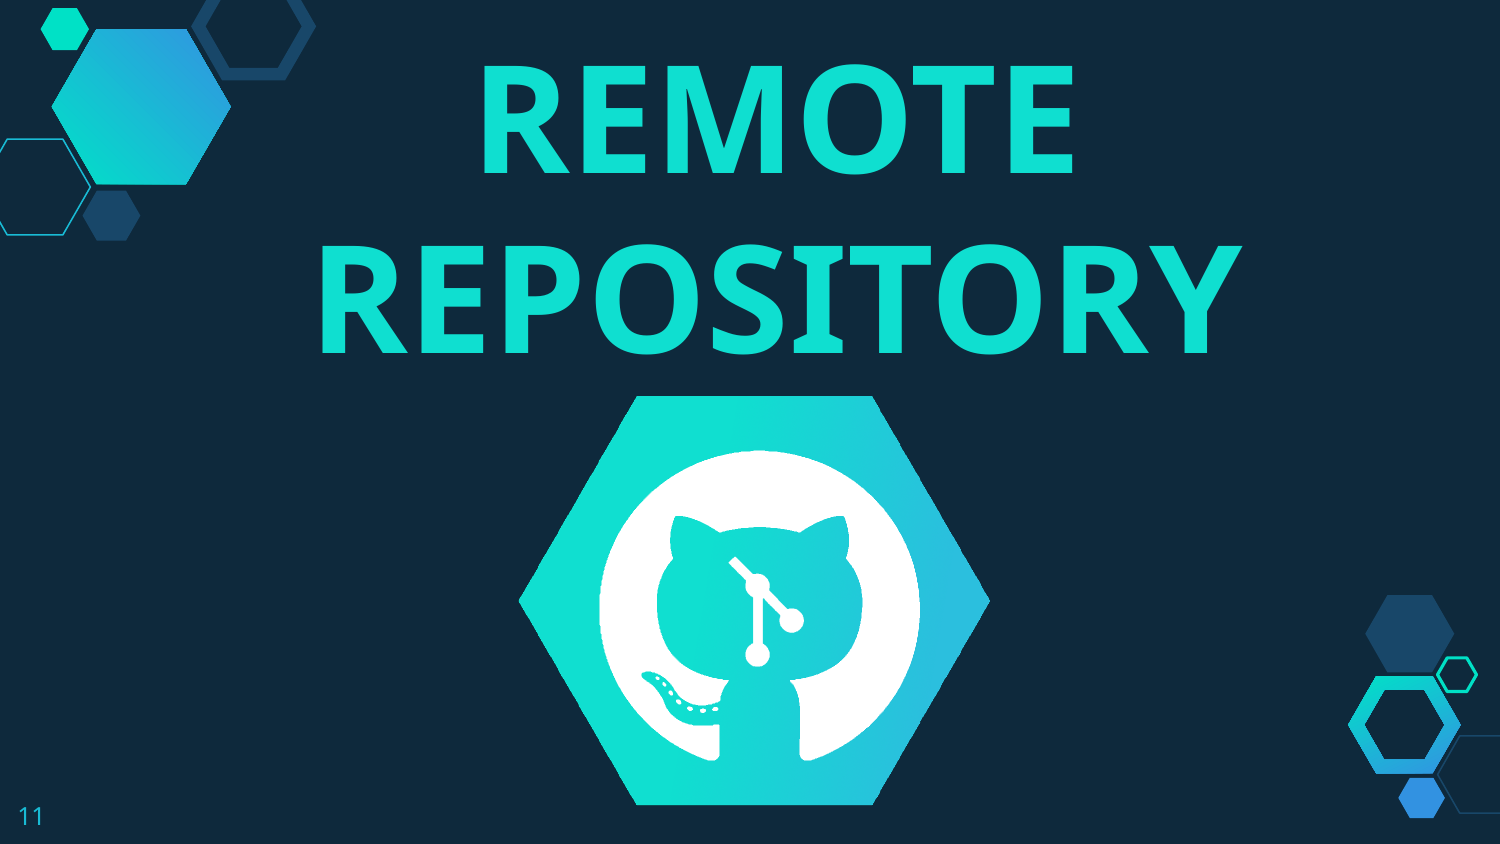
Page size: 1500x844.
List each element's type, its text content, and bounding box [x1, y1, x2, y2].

picture [479, 328, 1021, 844]
slide_number 11 [2, 785, 93, 844]
title REMOTE REPOSITORY [232, 292, 1321, 399]
